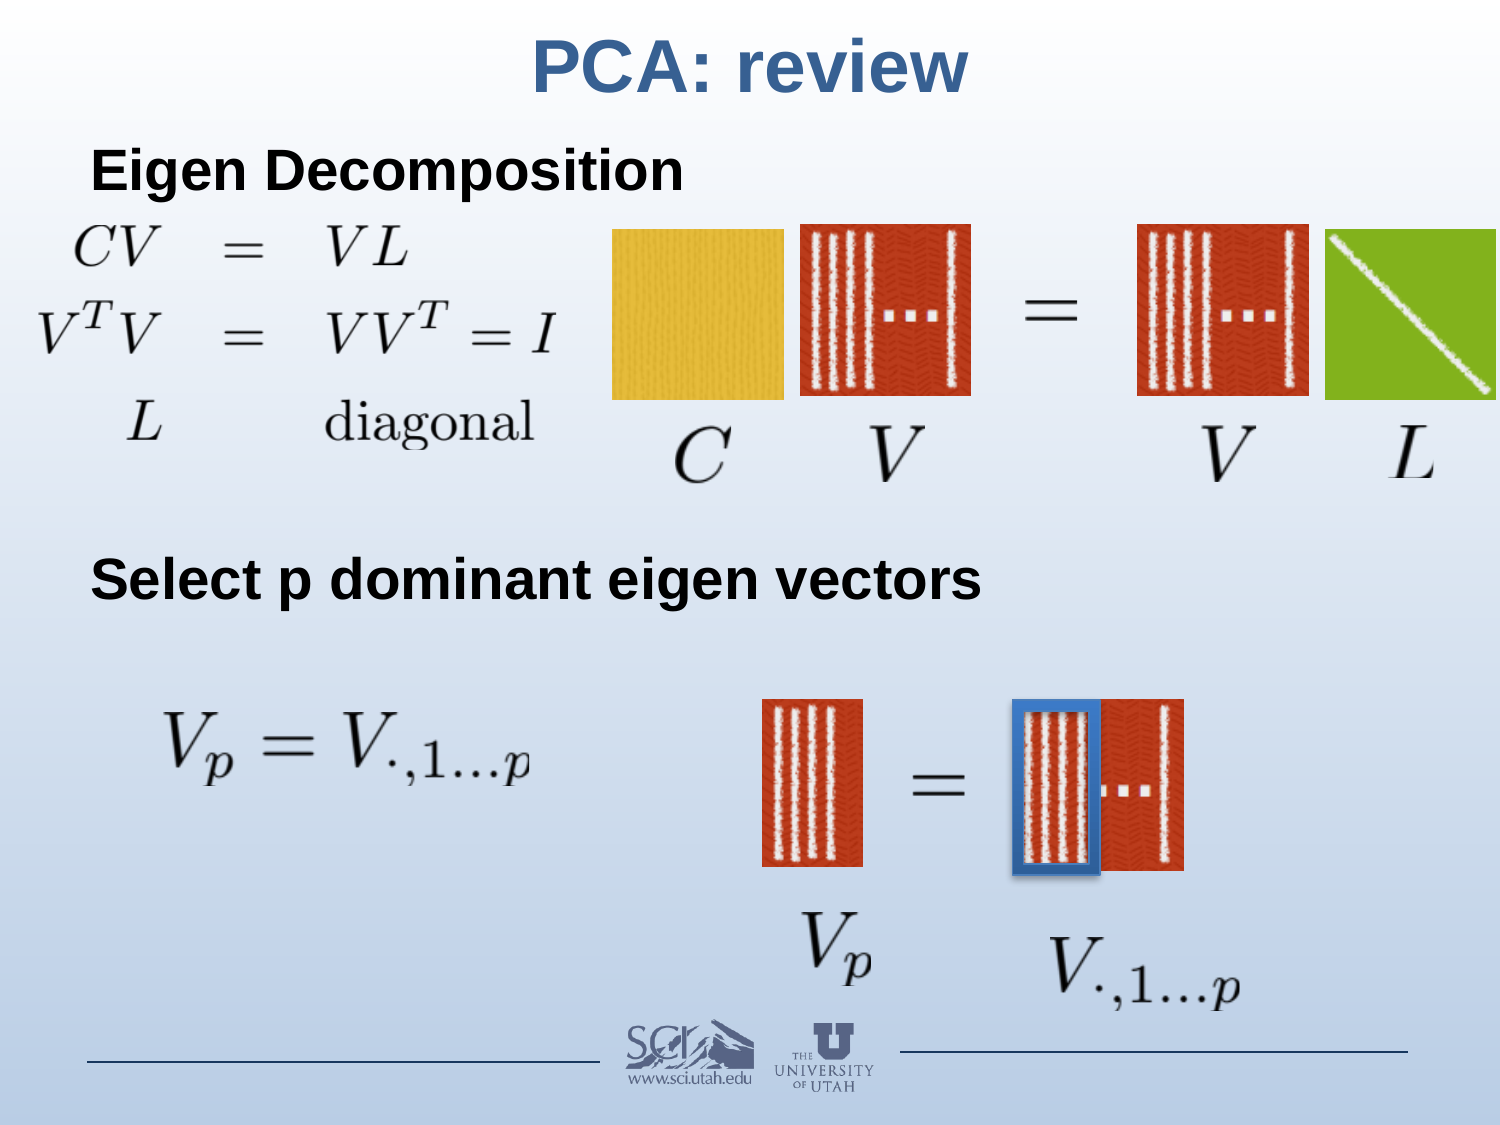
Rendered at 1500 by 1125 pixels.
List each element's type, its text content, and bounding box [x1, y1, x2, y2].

picture [762, 699, 863, 867]
picture [674, 424, 732, 484]
list Eigen Decomposition Select p dominant eigen vectors [75, 125, 1425, 1005]
picture [1049, 937, 1240, 1011]
picture [1324, 228, 1497, 401]
picture [37, 224, 557, 451]
picture [799, 912, 872, 986]
picture [162, 712, 530, 786]
picture [1024, 299, 1078, 322]
picture [1137, 224, 1309, 397]
picture [868, 424, 926, 482]
title PCA: review [24, 0, 1475, 125]
picture [1012, 699, 1184, 872]
picture [612, 228, 784, 401]
picture [1387, 424, 1434, 478]
picture [912, 774, 965, 797]
picture [799, 224, 972, 397]
picture [1199, 424, 1257, 482]
